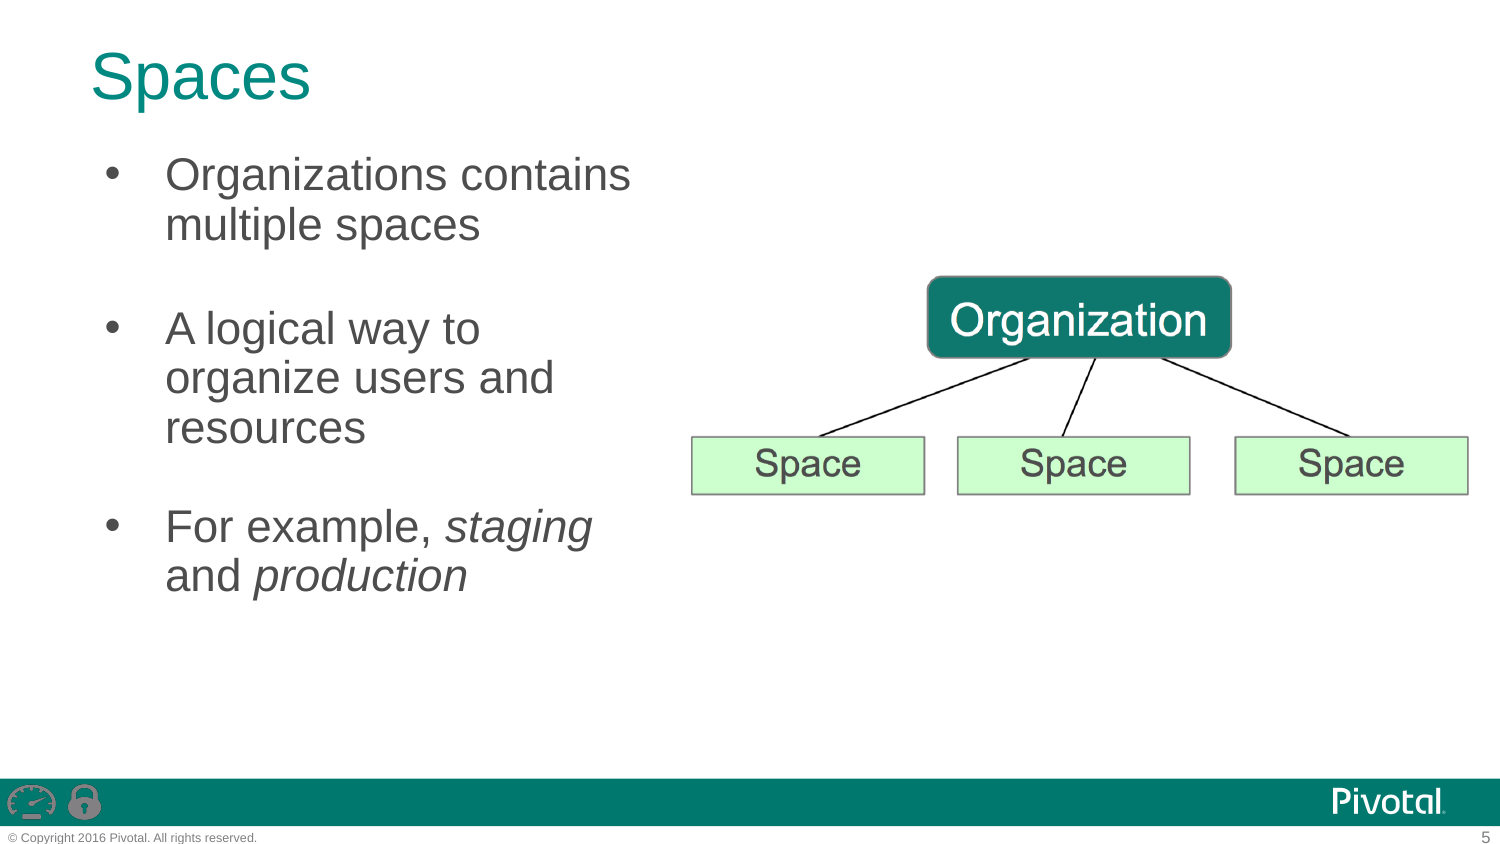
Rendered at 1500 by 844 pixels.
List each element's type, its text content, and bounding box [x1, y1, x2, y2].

list Organizations contains multiple spaces A logical way to organize users and resources For example, staging and production [75, 143, 675, 754]
picture [1327, 779, 1450, 820]
picture [674, 263, 1494, 532]
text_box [7, 783, 108, 821]
title Spaces [75, 3, 1425, 144]
